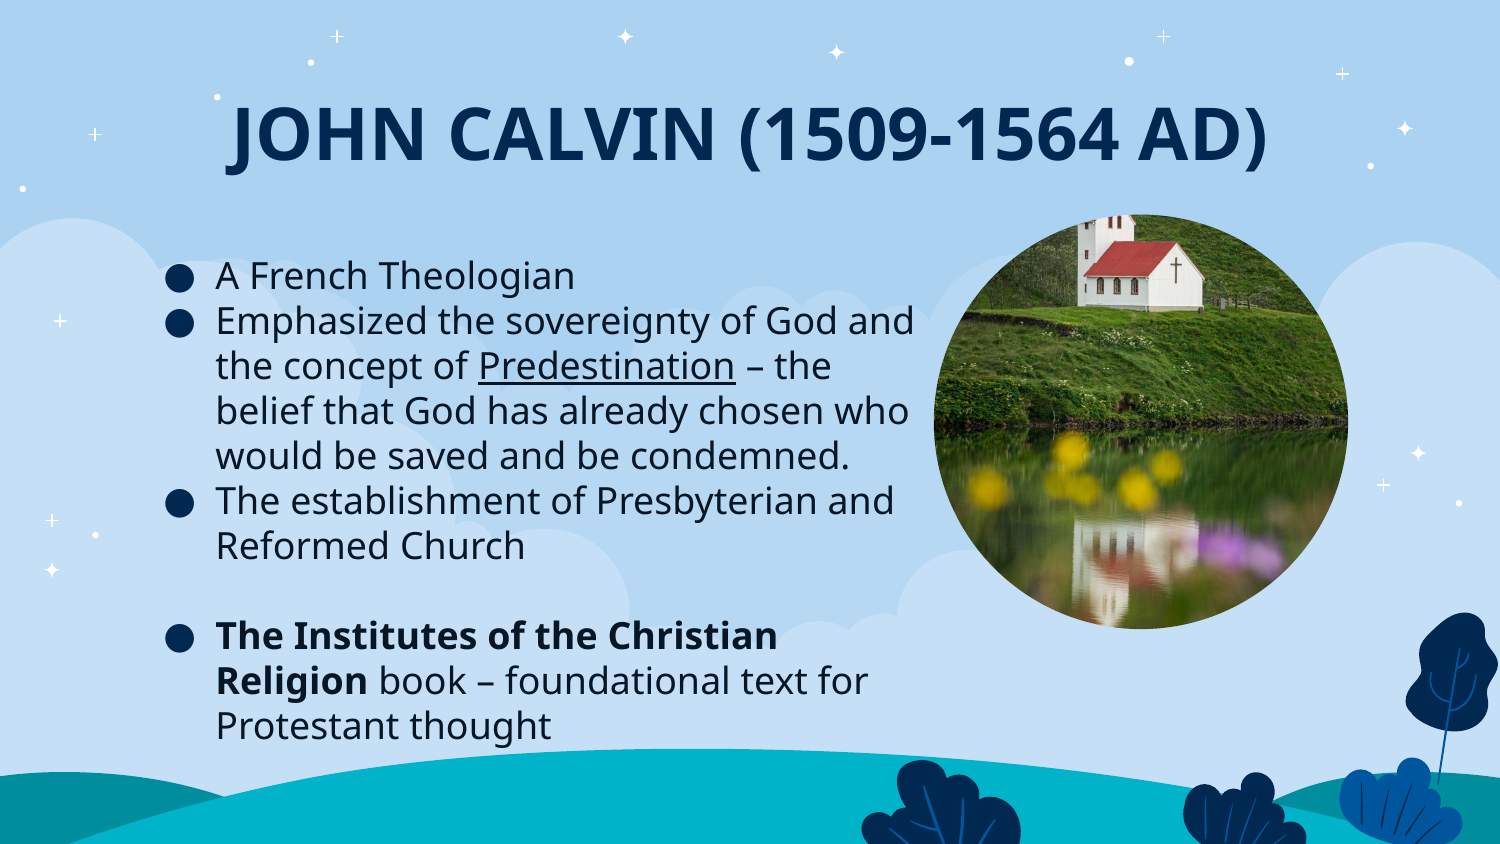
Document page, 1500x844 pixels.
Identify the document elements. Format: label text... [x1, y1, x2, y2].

list A French Theologian Emphasized the sovereignty of God and the concept of Predestination – the belief that God has already chosen who would be saved and be condemned. The establishment of Presbyterian and Reformed Church The Institutes of the Christian Religion book – foundational text for Protestant thought [125, 236, 934, 824]
title JOHN CALVIN (1509-1564 AD) [118, 72, 1382, 167]
picture [933, 214, 1349, 630]
